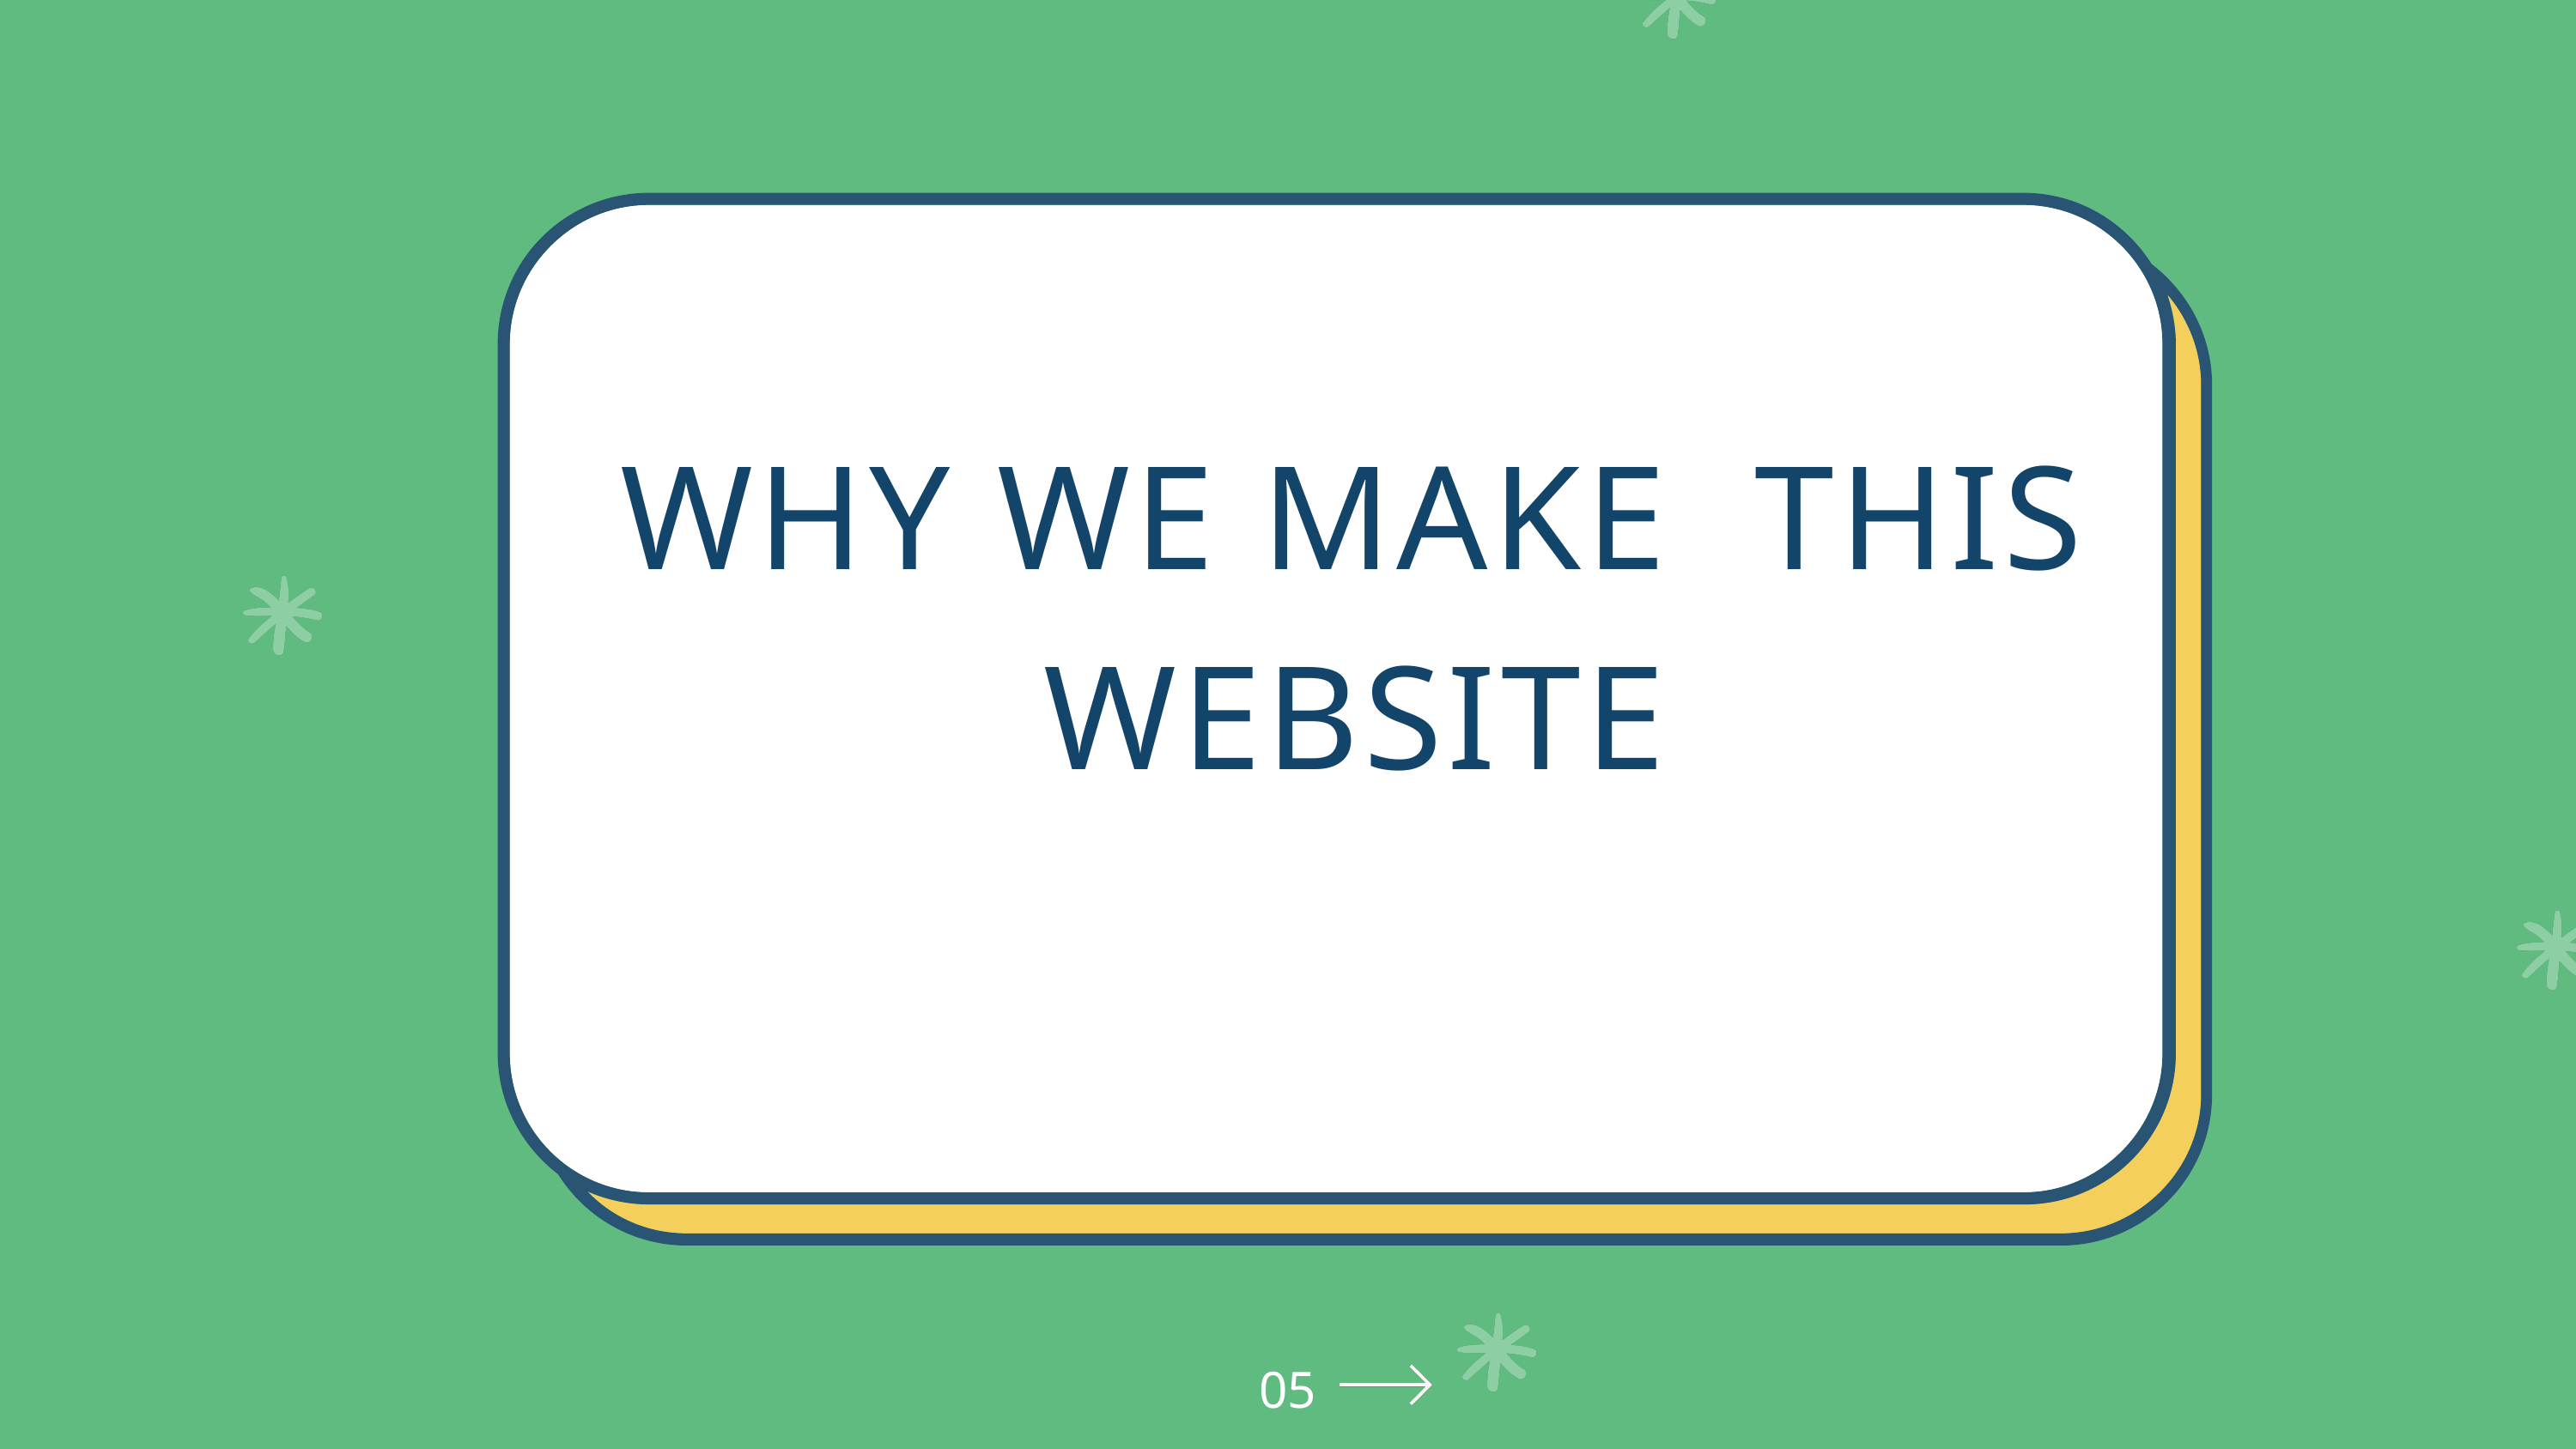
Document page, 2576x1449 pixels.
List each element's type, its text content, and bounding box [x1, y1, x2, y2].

picture [1340, 1364, 1432, 1405]
picture [1456, 1311, 1539, 1394]
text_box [497, 192, 2213, 1246]
picture [1637, 0, 1719, 41]
picture [242, 574, 325, 658]
text_box 05 [1257, 1348, 1318, 1419]
picture [2516, 909, 2576, 992]
